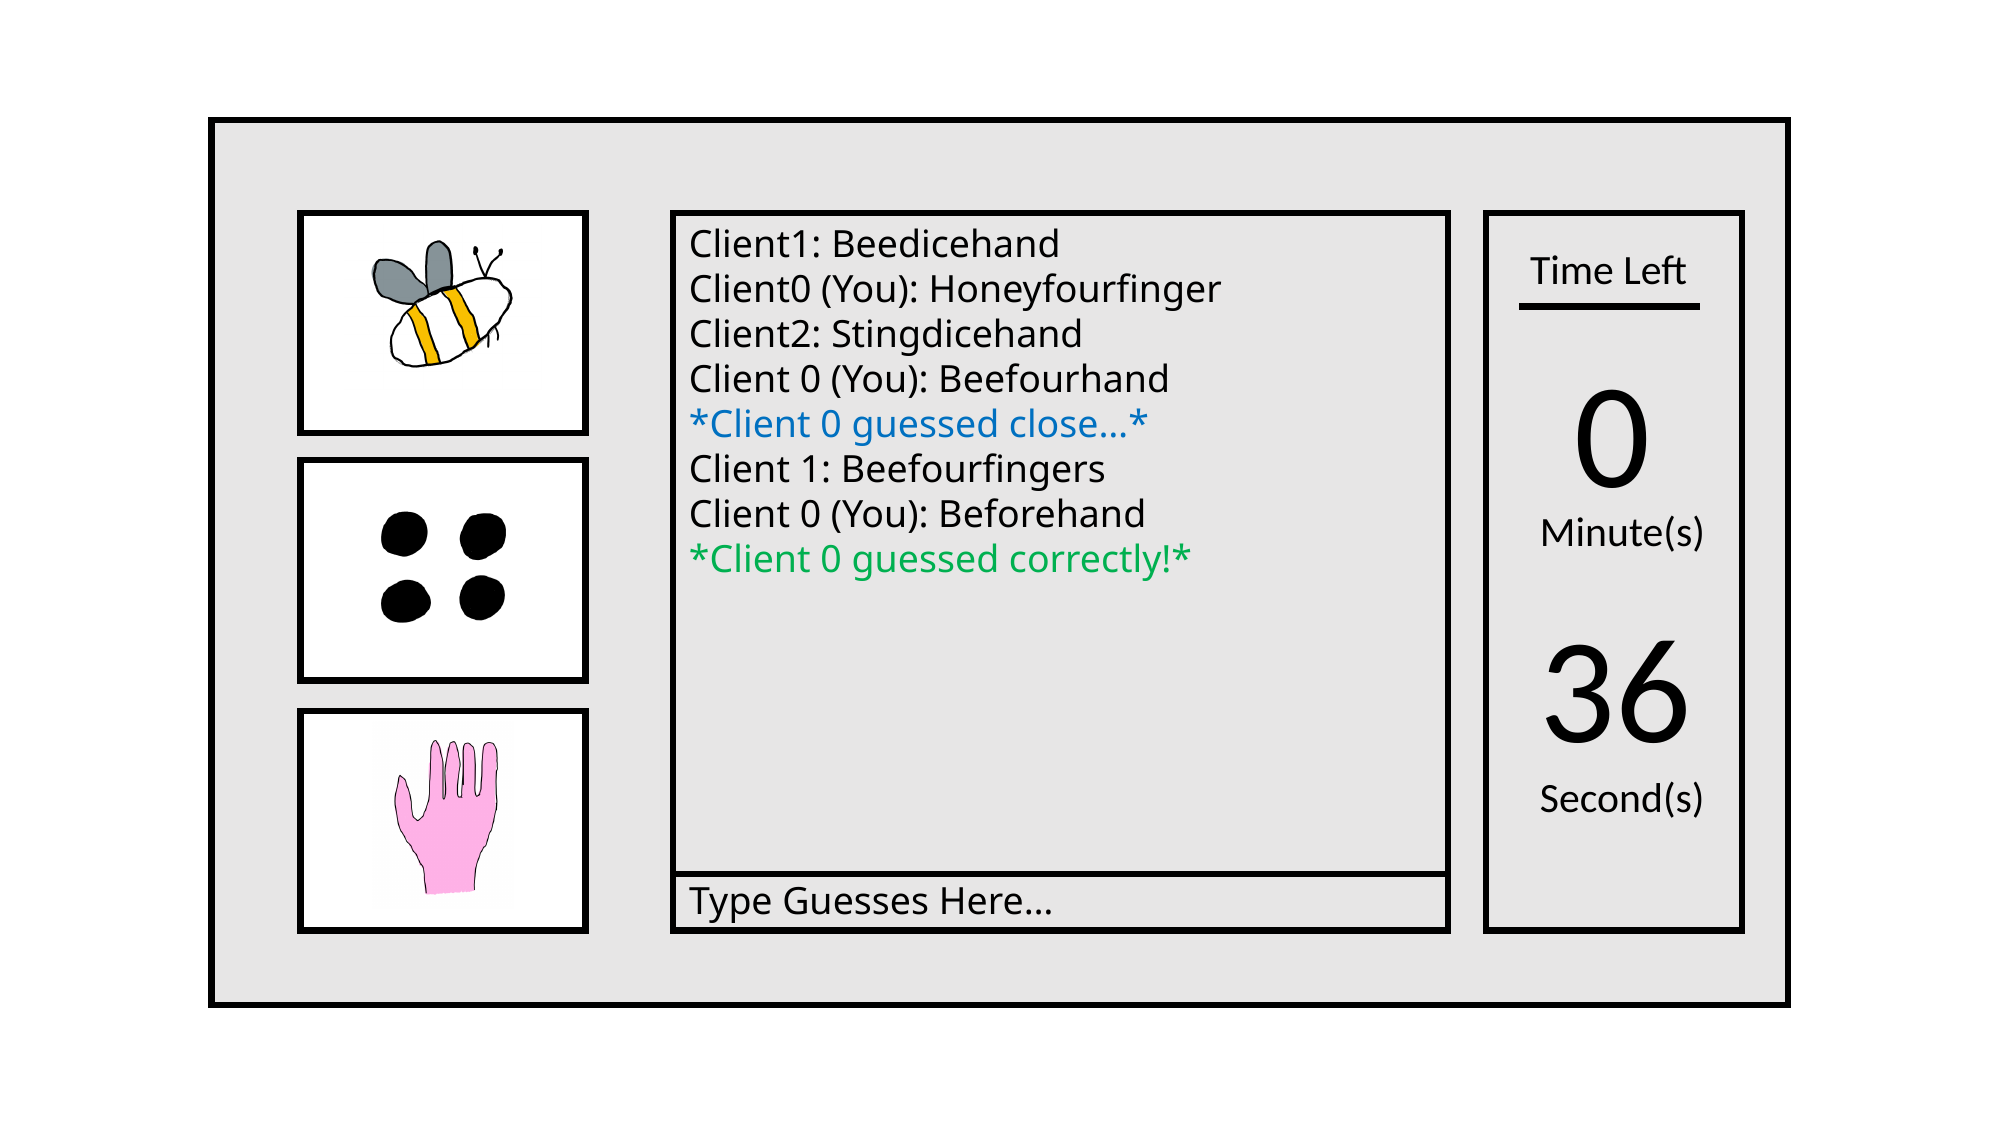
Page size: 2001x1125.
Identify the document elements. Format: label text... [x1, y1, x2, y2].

text_box Type Guesses Here… [674, 874, 1090, 930]
text_box Minute(s) [1525, 497, 1728, 562]
text_box Second(s) [1525, 763, 1728, 829]
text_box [300, 212, 586, 434]
text_box [1485, 212, 1743, 931]
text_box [300, 710, 586, 931]
text_box Type Guesses Here… [674, 869, 1090, 873]
text_box [672, 212, 1449, 932]
text_box 0 [1559, 329, 1660, 497]
text_box 36 [1525, 584, 1708, 763]
text_box Client1: Beedicehand Client0 (You): Honeyfourfinger Client2: Stingdicehand Client 0 (You): Beefourhand *Client 0 guessed close…* Client 1: Beefourfingers Client 0 (You): Beforehand *Client 0 guessed correctly!* [674, 212, 1290, 588]
text_box [211, 119, 1789, 1006]
text_box Time Left [1515, 235, 1718, 301]
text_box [300, 459, 586, 681]
